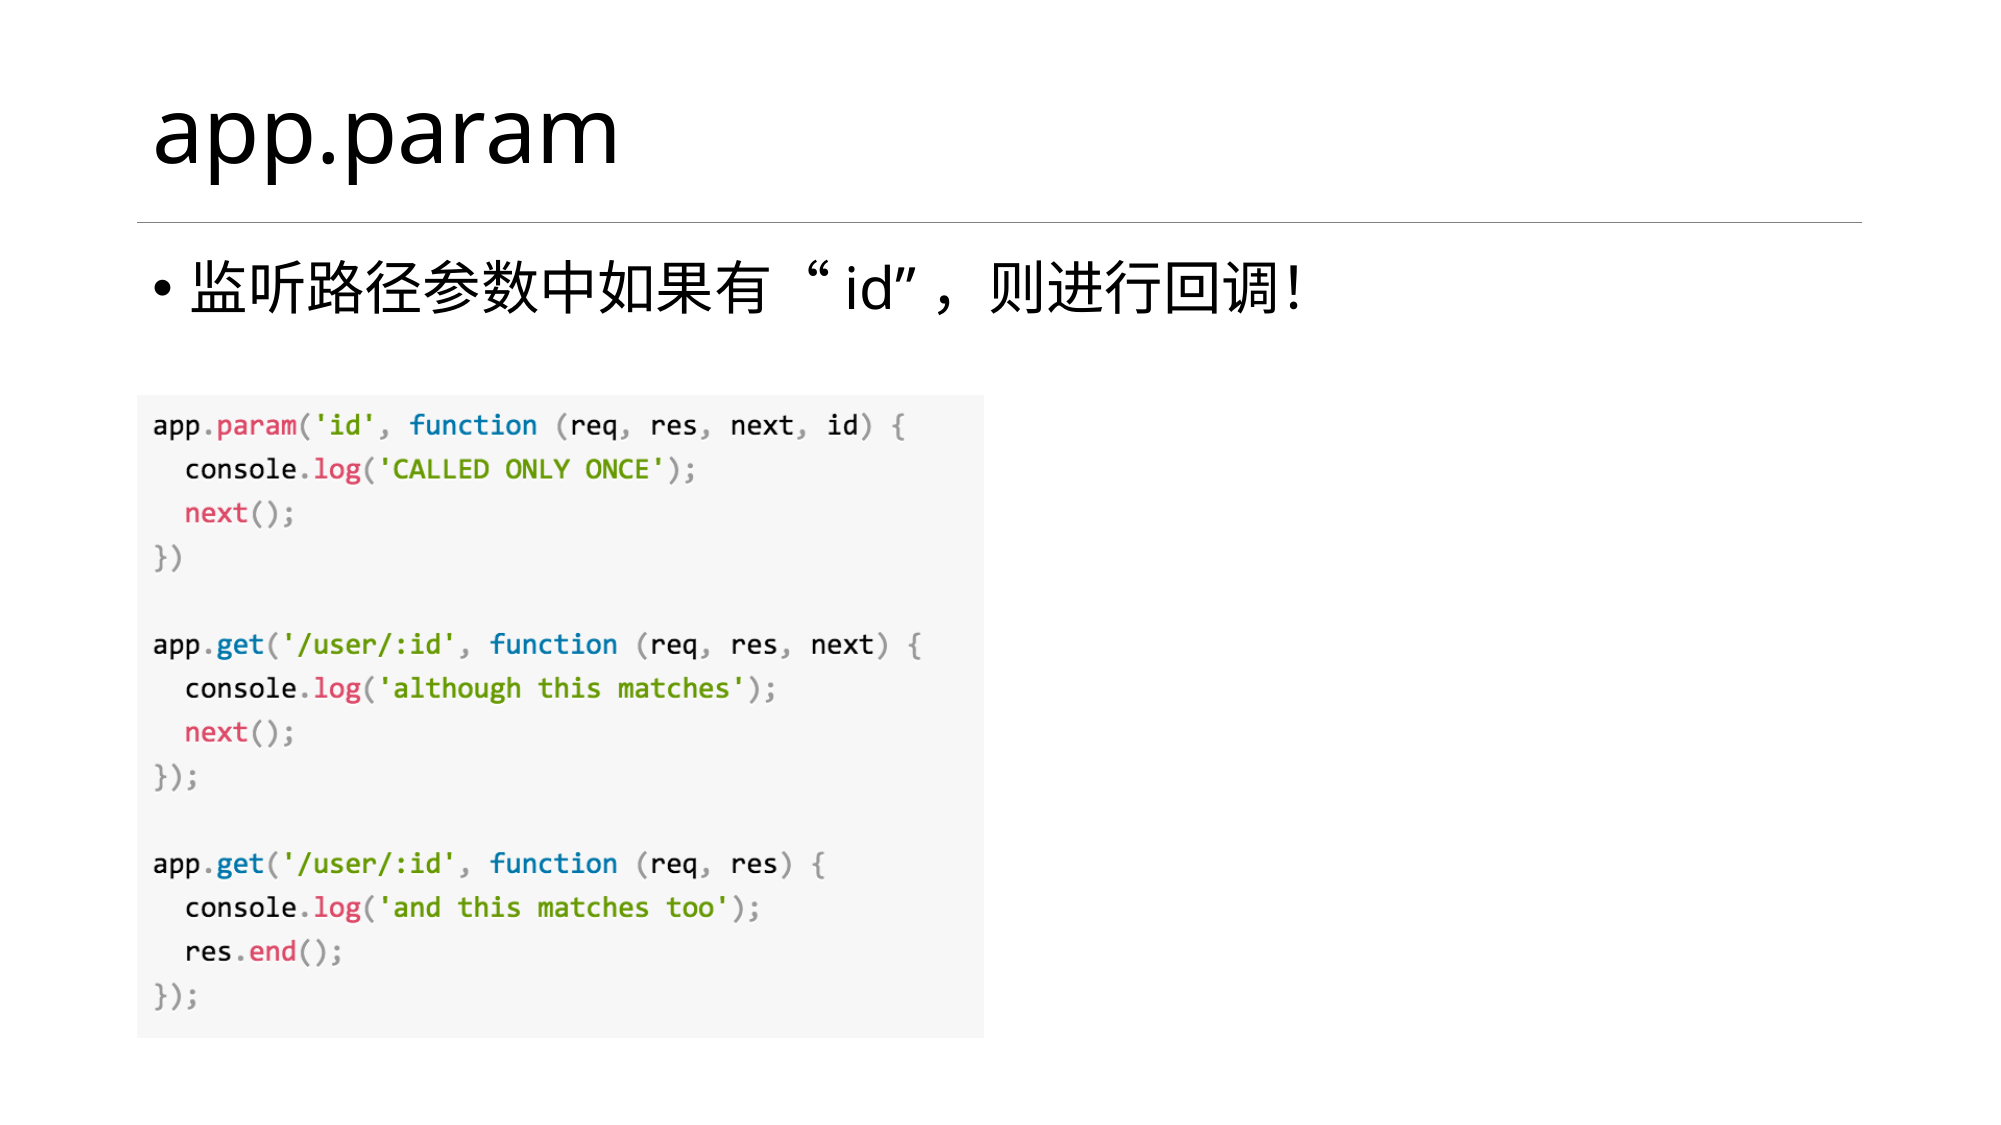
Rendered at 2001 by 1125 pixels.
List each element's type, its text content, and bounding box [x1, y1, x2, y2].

list 监听路径参数中如果有“id”，则进行回调！ [137, 251, 1863, 350]
title app.param [137, 44, 1863, 223]
picture [137, 395, 984, 1038]
